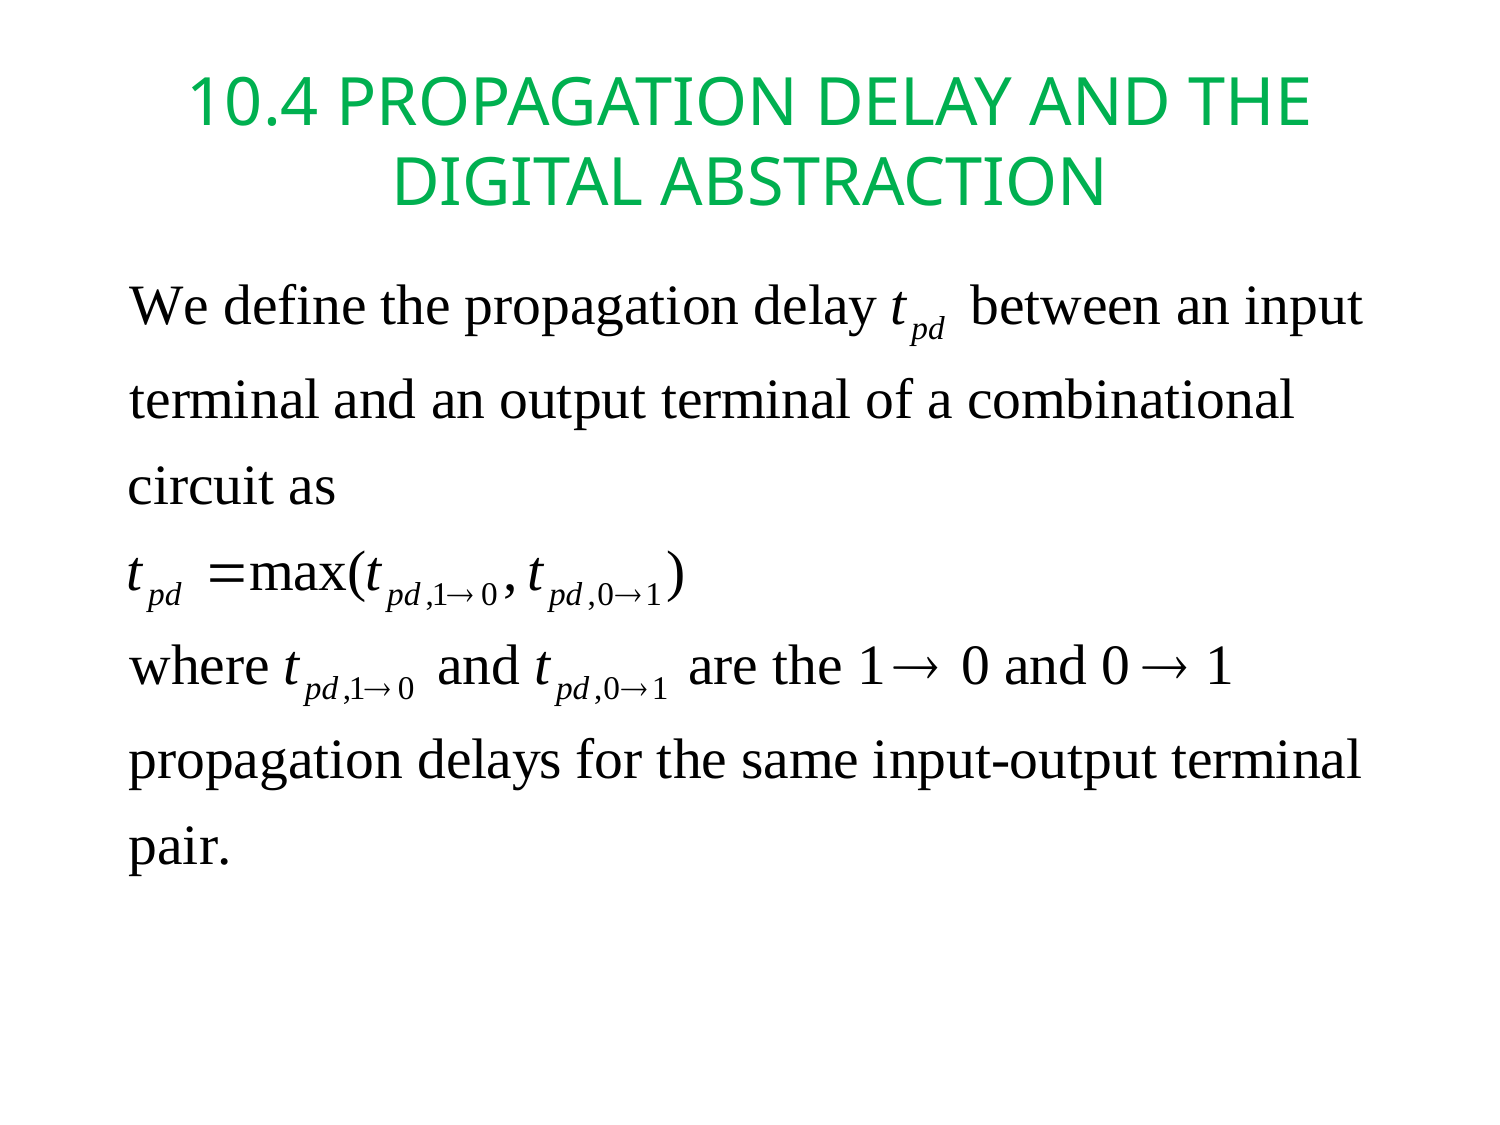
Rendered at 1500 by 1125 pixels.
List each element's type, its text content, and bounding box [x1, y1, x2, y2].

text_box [119, 270, 1388, 891]
title 10.4 PROPAGATION DELAY AND THE DIGITAL ABSTRACTION [75, 45, 1425, 233]
